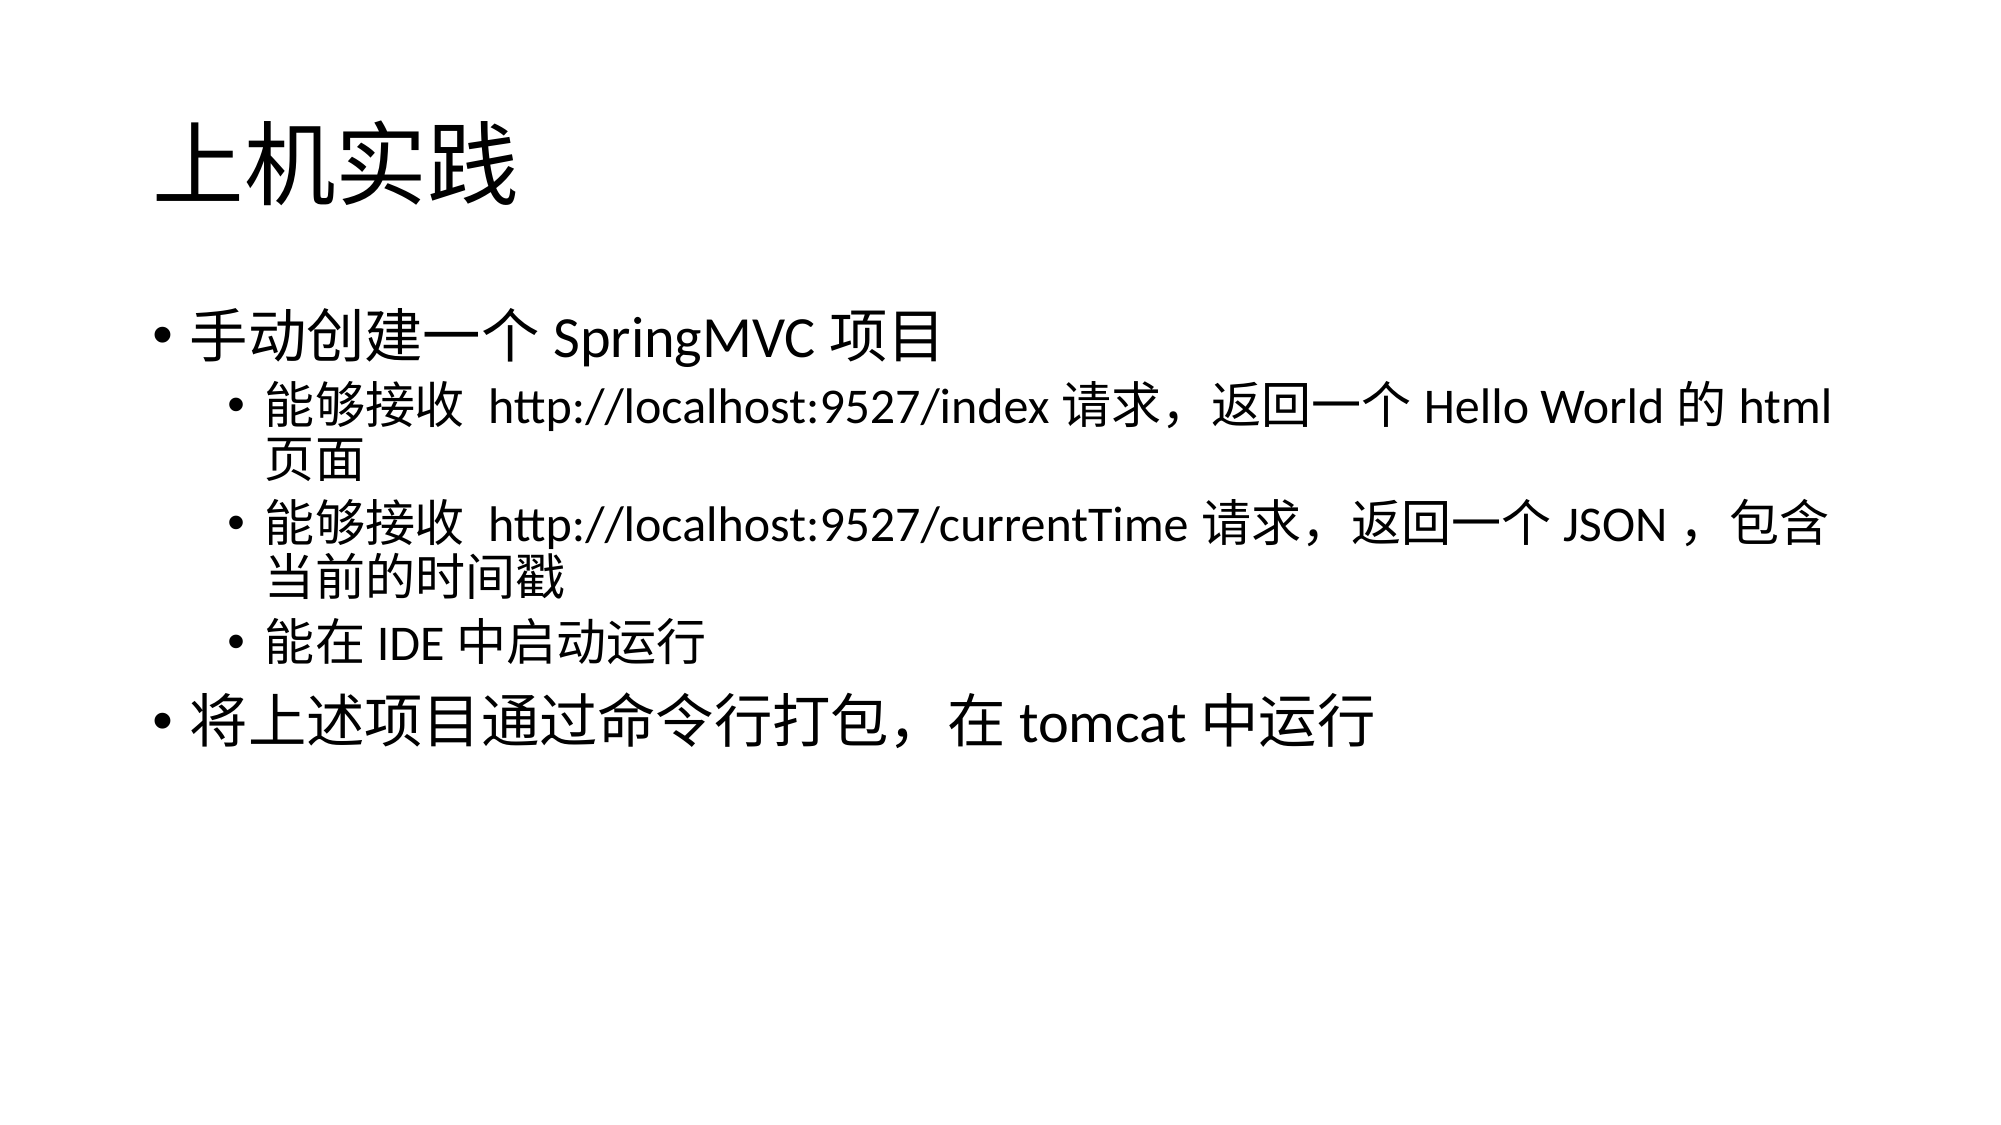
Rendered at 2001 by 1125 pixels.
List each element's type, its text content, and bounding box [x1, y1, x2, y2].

title 上机实践 [137, 59, 1863, 278]
list 手动创建一个SpringMVC项目 能够接收 http://localhost:9527/index请求，返回一个Hello World的html页面 能够接收 http://localhost:9527/currentTime请求，返回一个JSON，包含当前的时间戳 能在IDE中启动运行 将上述项目通过命令行打包，在tomcat中运行 [137, 299, 1863, 1014]
